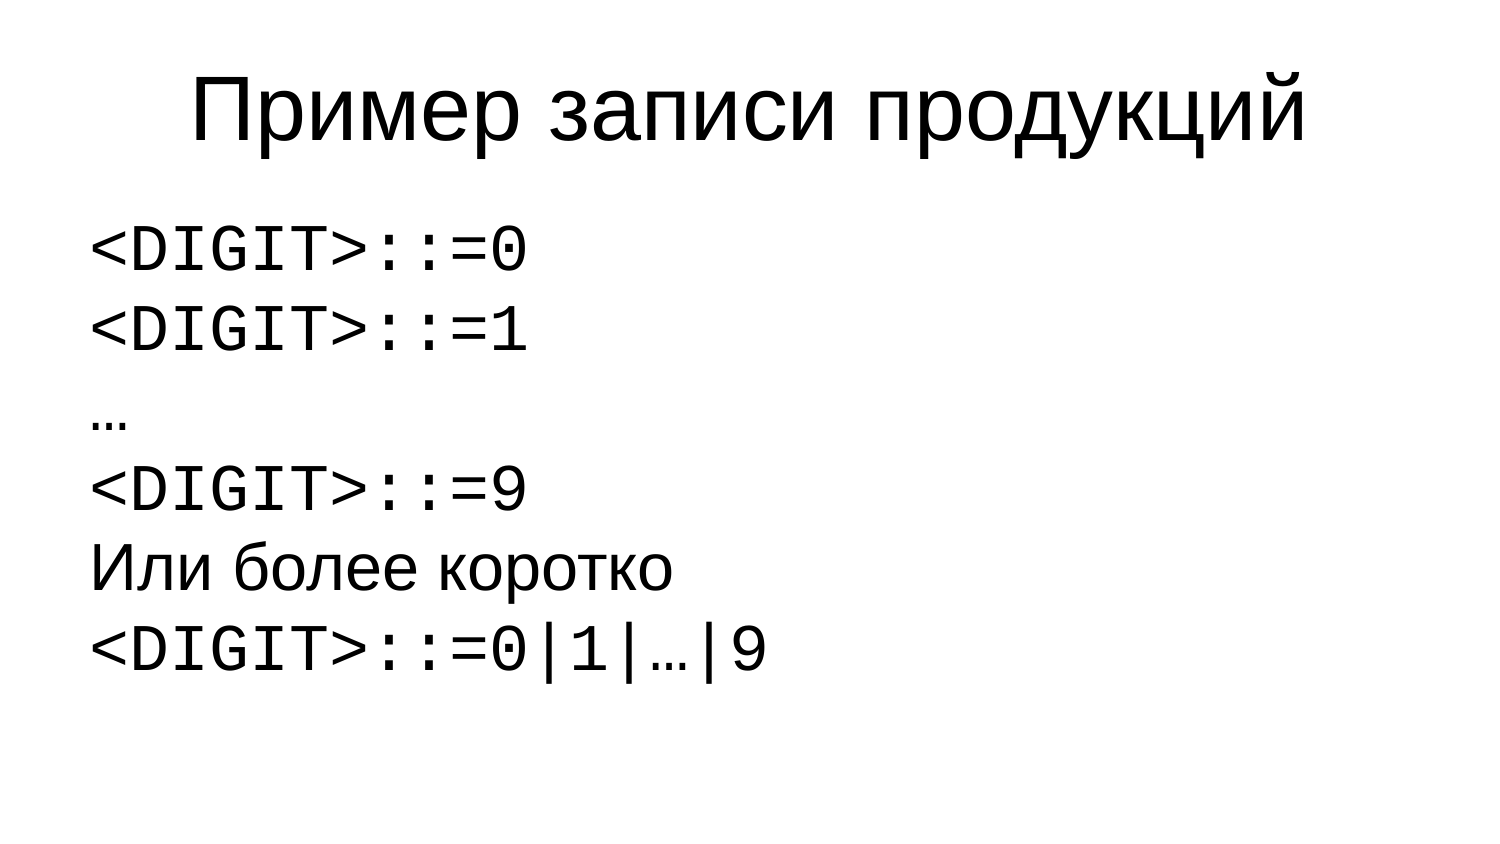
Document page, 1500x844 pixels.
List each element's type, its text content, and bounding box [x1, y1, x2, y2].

text_box <DIGIT>::=0 <DIGIT>::=1 … <DIGIT>::=9 Или более коротко <DIGIT>::=0|1|…|9 [74, 196, 1425, 754]
text_box Пример записи продукций [74, 33, 1425, 175]
